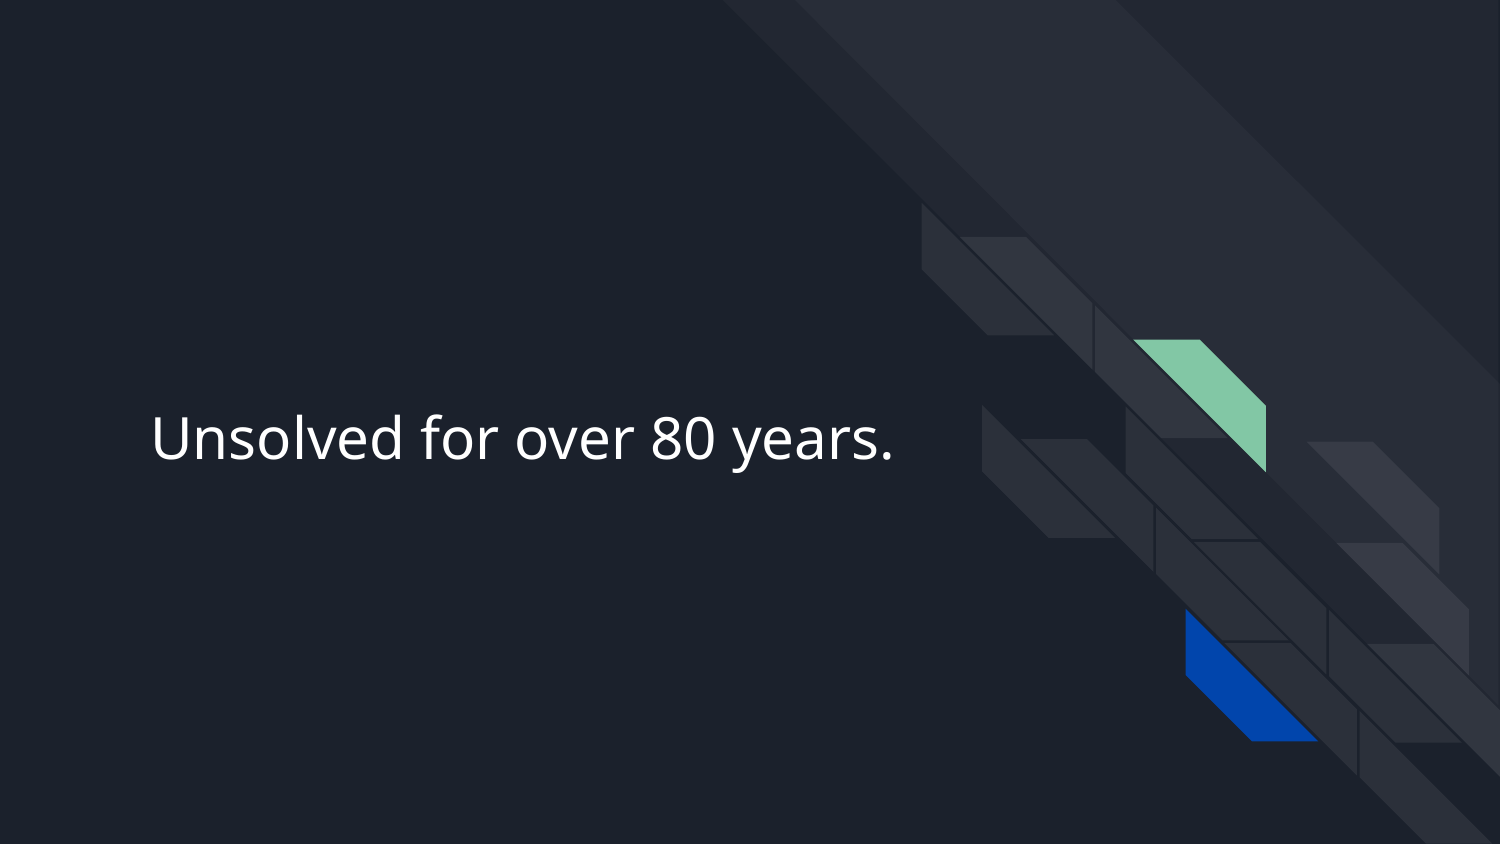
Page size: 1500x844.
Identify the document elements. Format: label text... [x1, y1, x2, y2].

title Unsolved for over 80 years. [135, 336, 962, 537]
